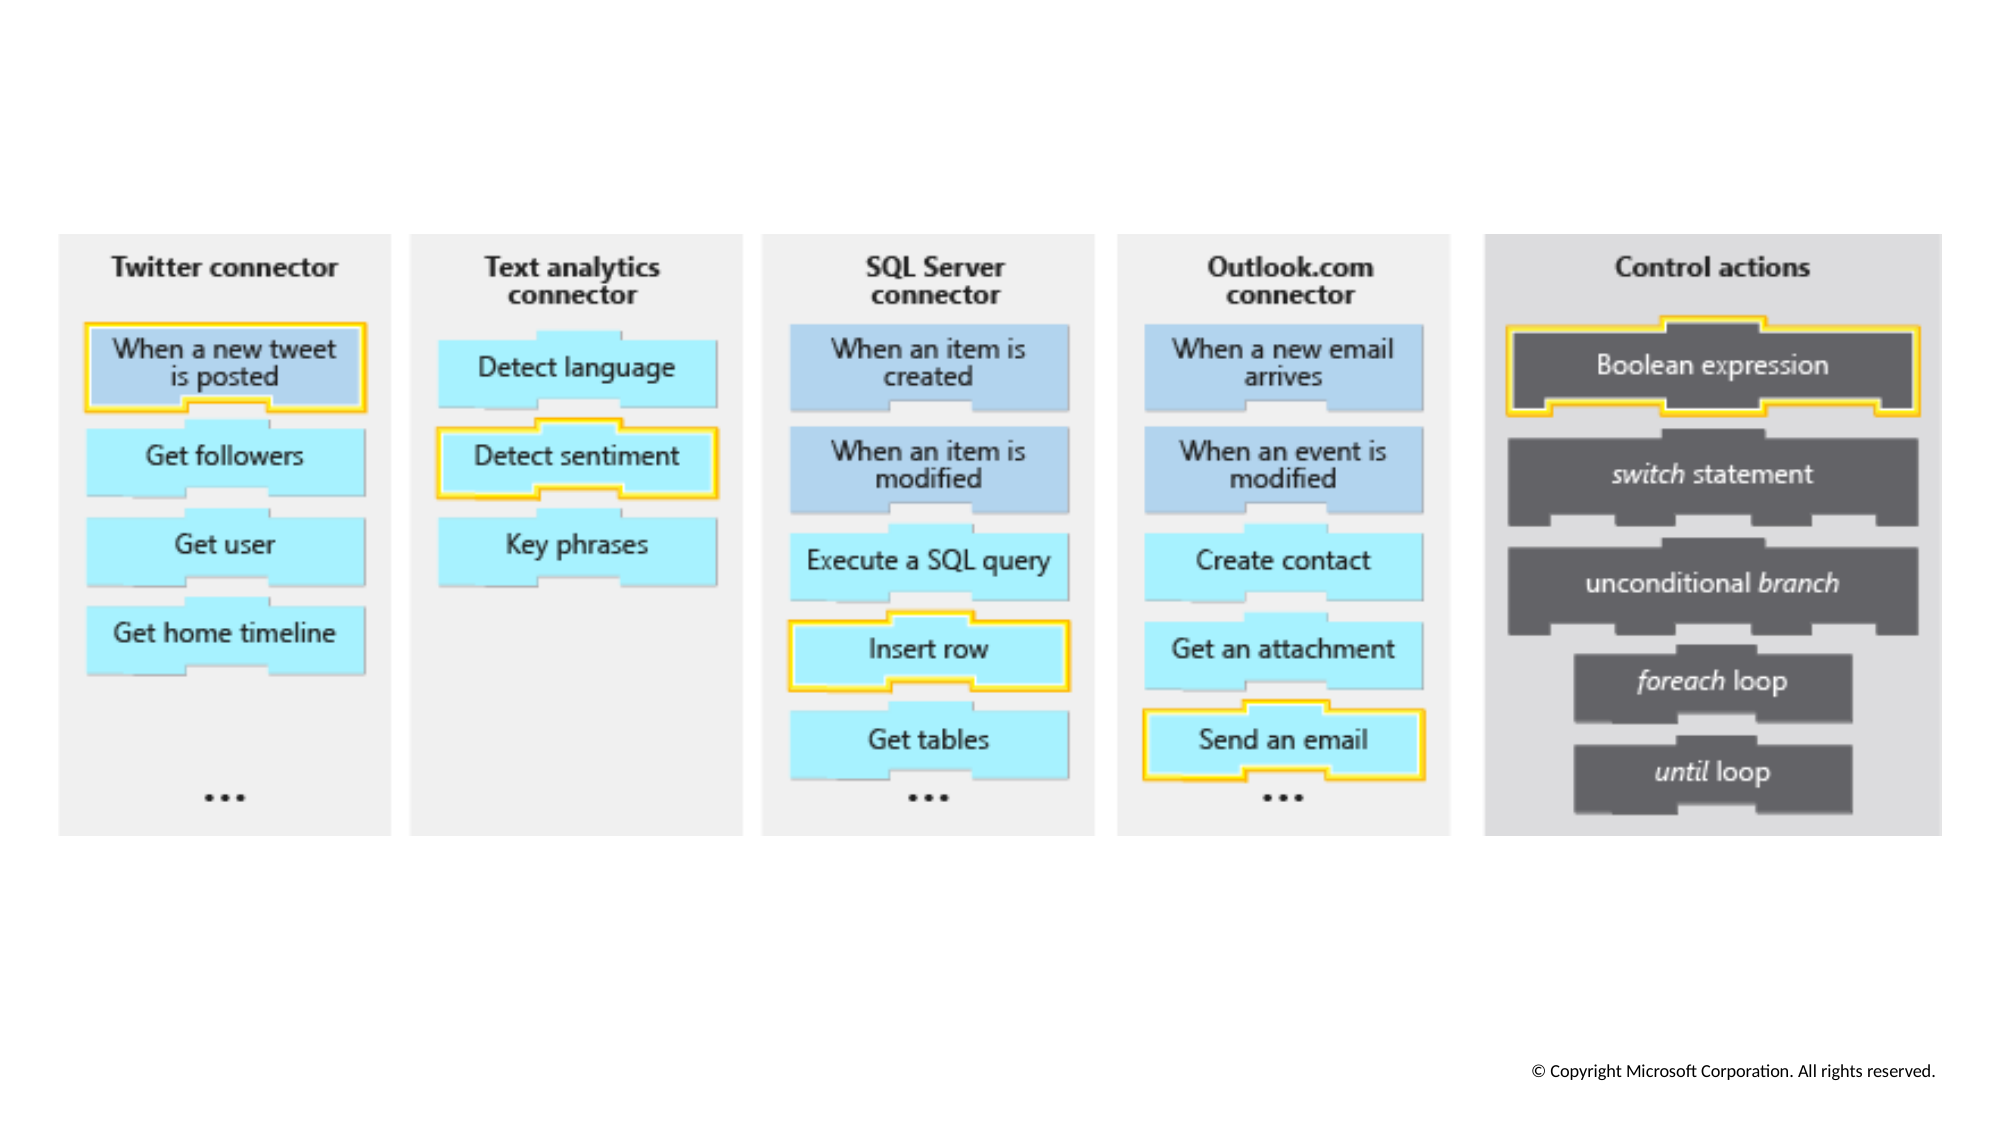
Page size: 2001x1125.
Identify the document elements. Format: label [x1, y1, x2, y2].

picture [58, 234, 1942, 837]
